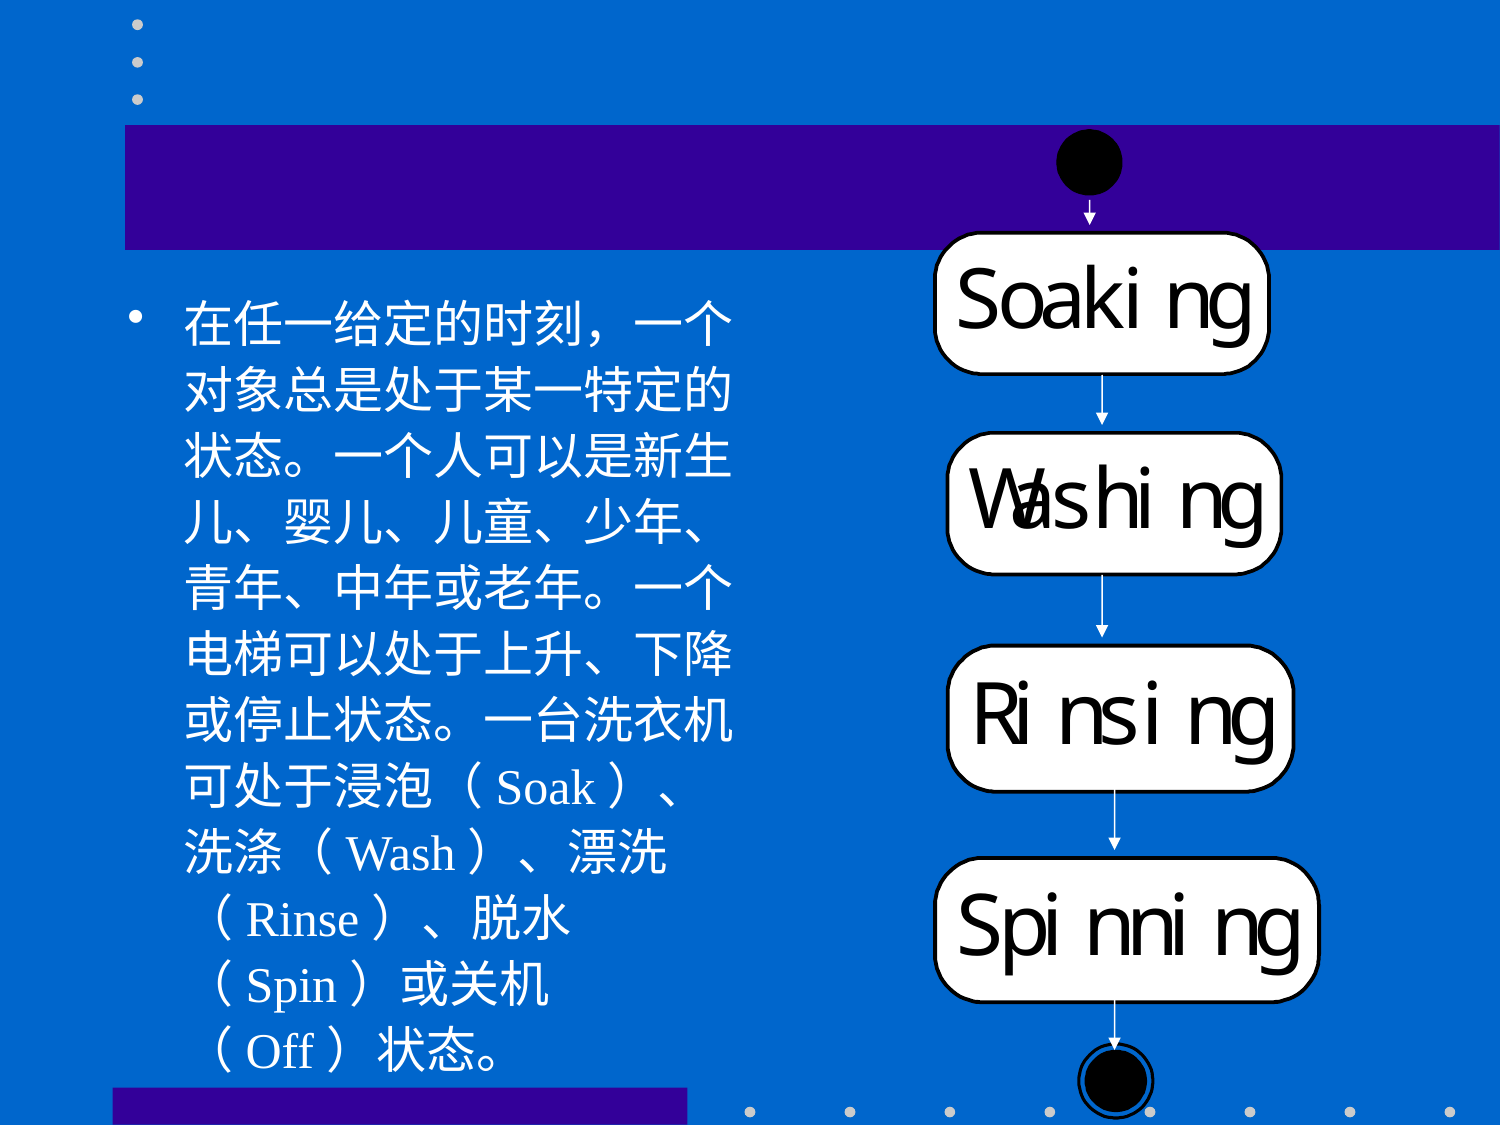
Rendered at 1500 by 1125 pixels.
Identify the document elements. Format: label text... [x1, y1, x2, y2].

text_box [926, 124, 1328, 1125]
list 在任一给定的时刻，一个对象总是处于某一特定的状态。一个人可以是新生儿、婴儿、儿童、少年、青年、中年或老年。一个电梯可以处于上升、下降或停止状态。一台洗衣机可处于浸泡（Soak）、洗涤（Wash）、漂洗（Rinse）、脱水（Spin）或关机（Off）状态。 [111, 278, 750, 1036]
